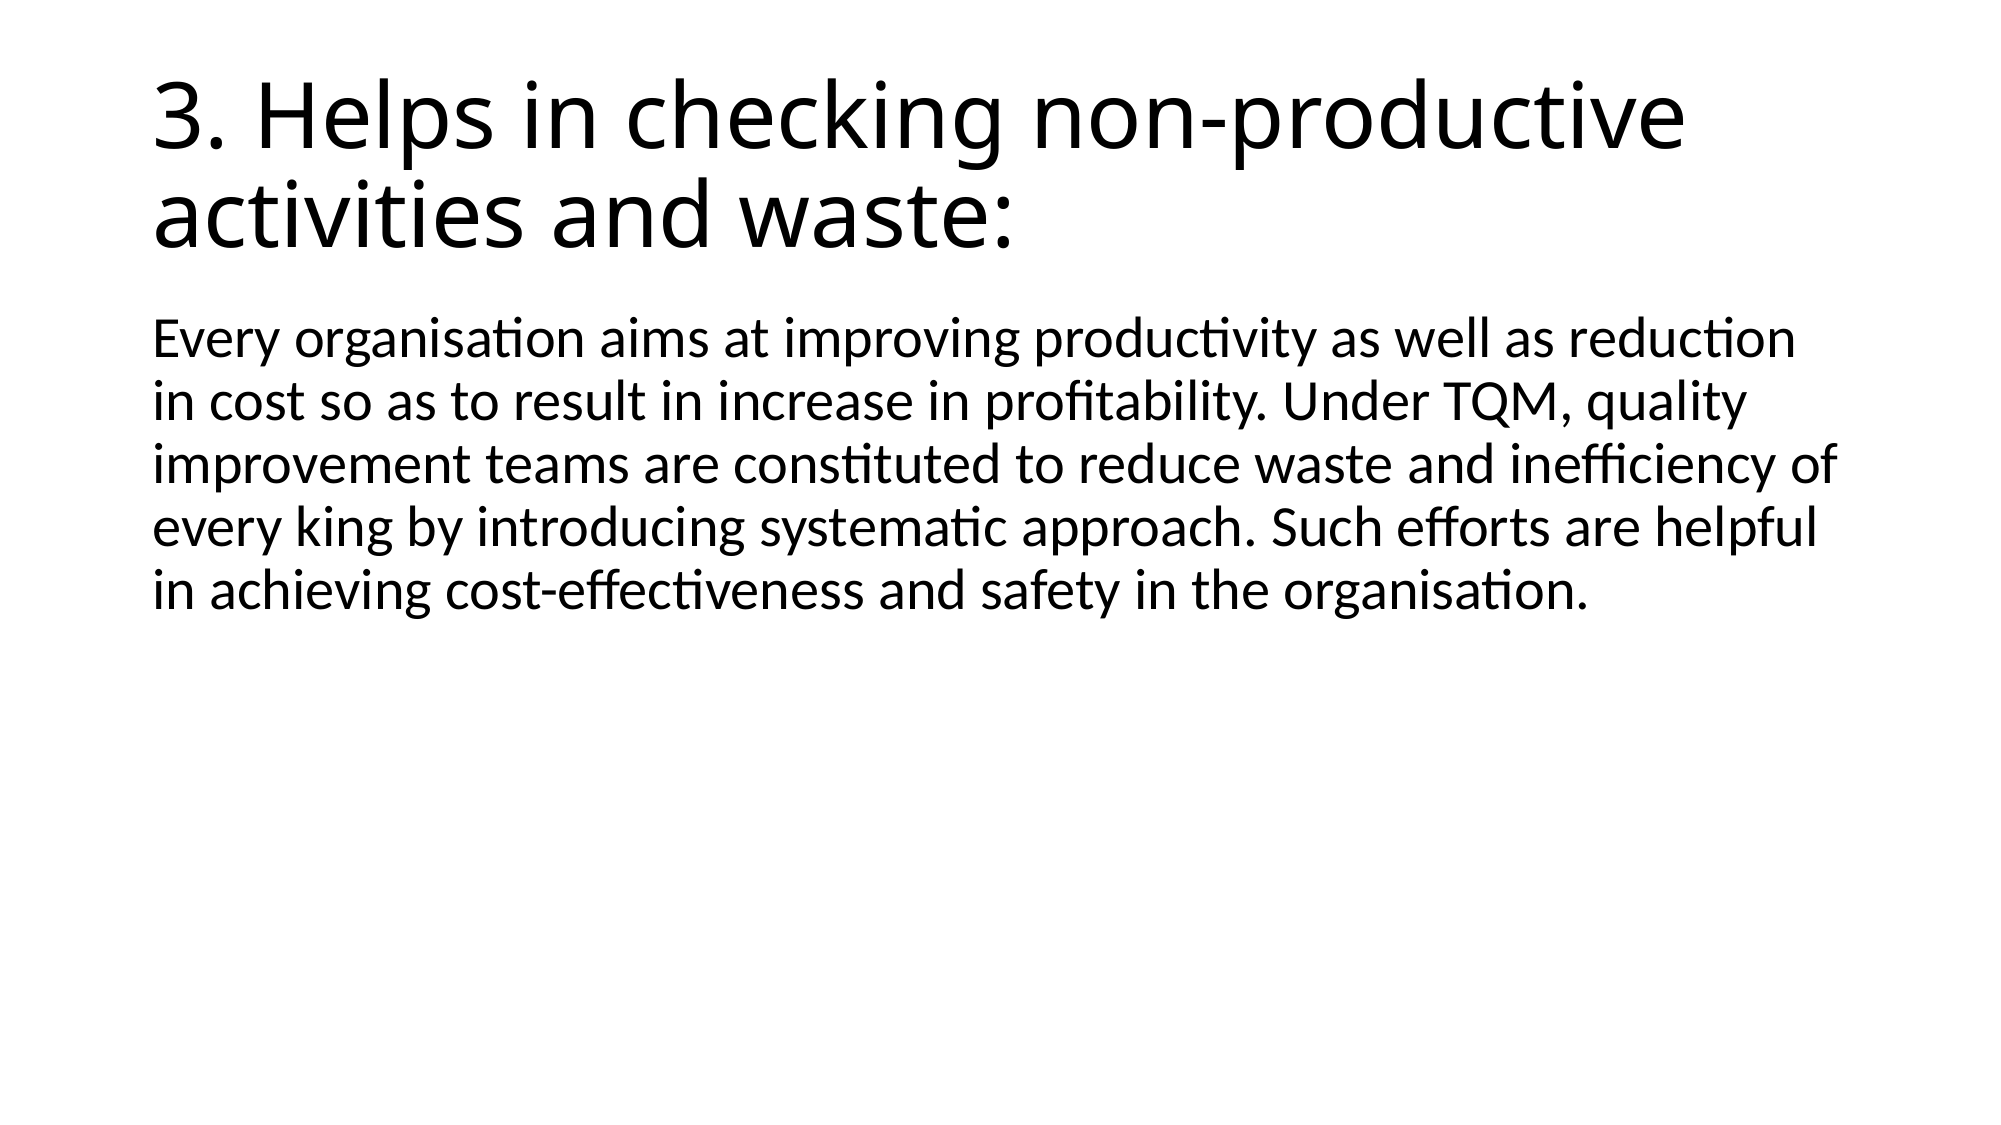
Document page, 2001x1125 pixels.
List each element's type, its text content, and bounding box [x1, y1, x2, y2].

list Every organisation aims at improving productivity as well as reduction in cost so as to result in increase in profitability. Under TQM, quality improvement teams are constituted to reduce waste and inefficiency of every king by introducing systematic approach. Such efforts are helpful in achieving cost-effectiveness and safety in the organisation. [137, 299, 1863, 1014]
title 3. Helps in checking non-productive activities and waste: [137, 59, 1863, 278]
